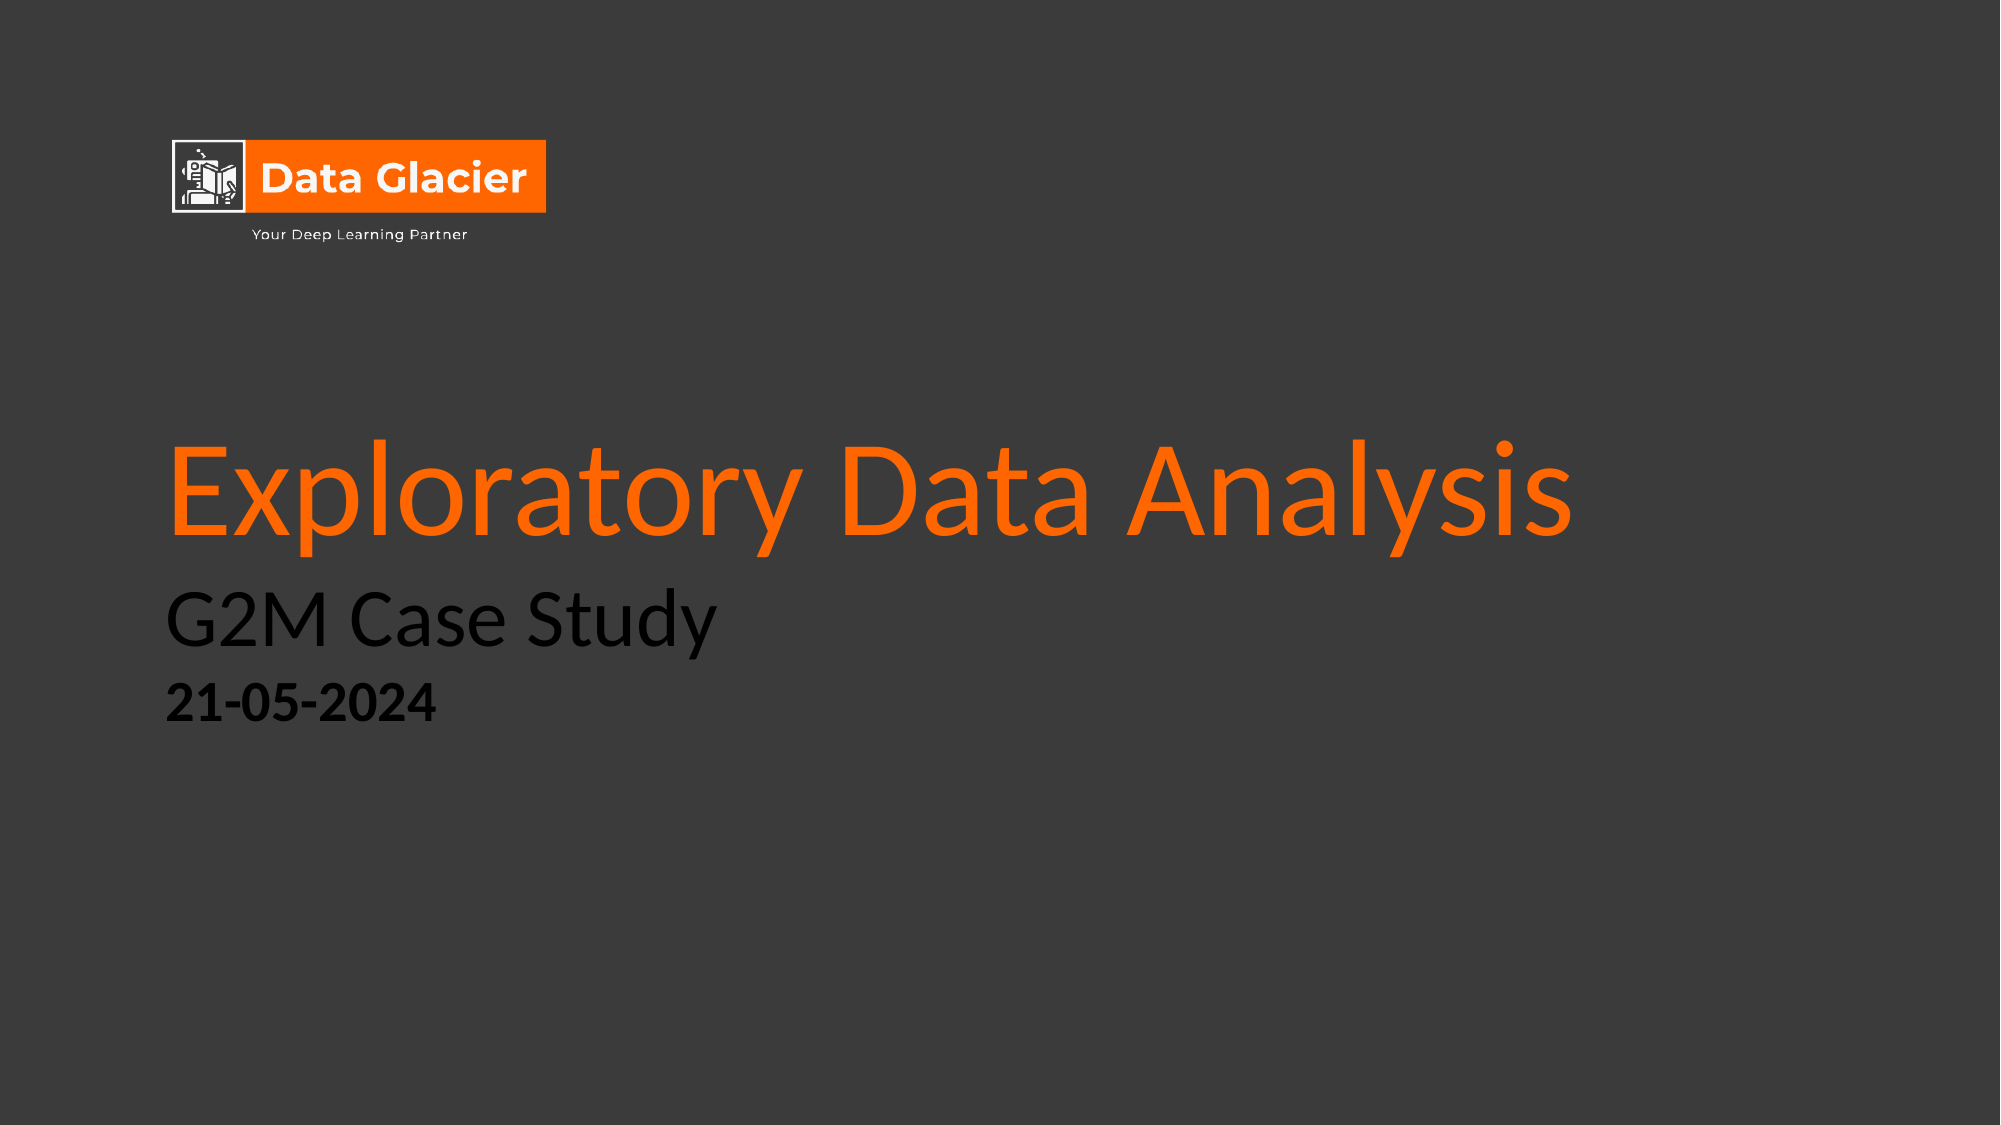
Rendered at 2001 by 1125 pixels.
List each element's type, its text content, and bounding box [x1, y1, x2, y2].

text_box Exploratory Data Analysis G2M Case Study 21-05-2024 [150, 390, 1591, 741]
picture [168, 0, 550, 382]
